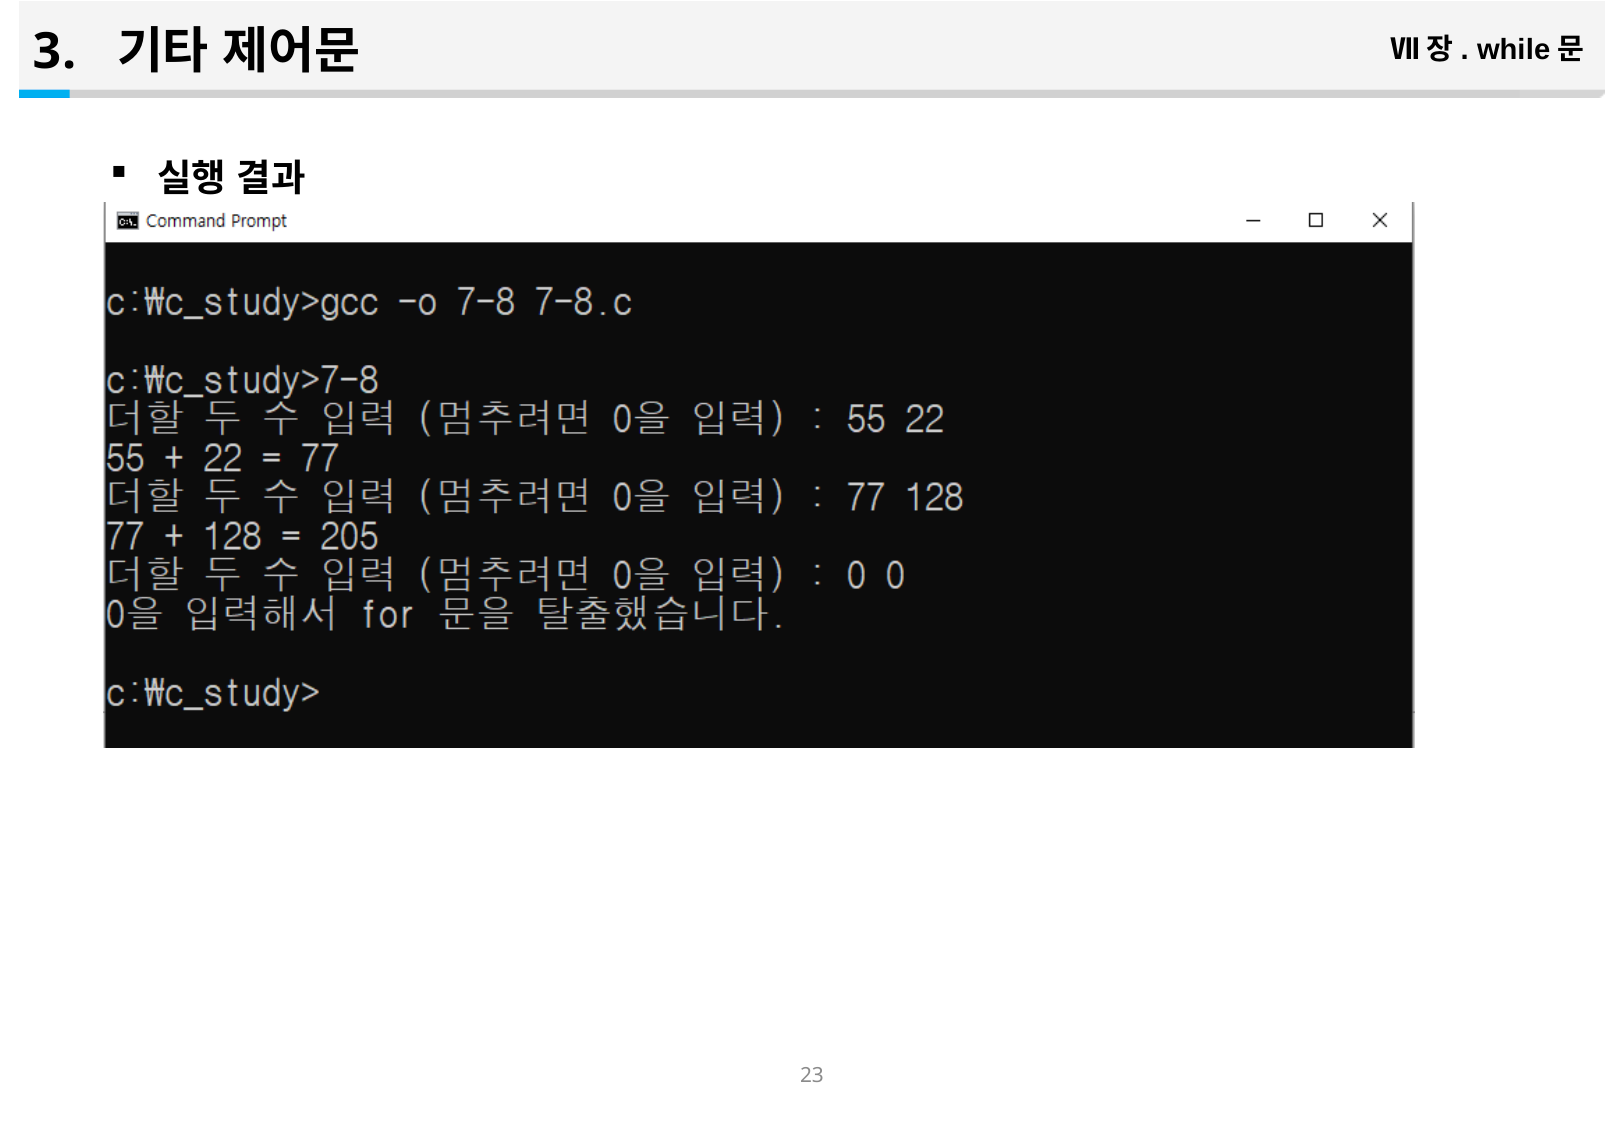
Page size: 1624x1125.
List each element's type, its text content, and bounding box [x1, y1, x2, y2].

text_box 실행 결과 [20, 124, 1602, 207]
picture [19, 1, 1605, 98]
list 기타 제어문 [17, 11, 1167, 85]
text_box Ⅶ장. while문 [1375, 22, 1608, 73]
picture [102, 202, 1415, 748]
slide_number 22 [622, 1045, 1002, 1106]
